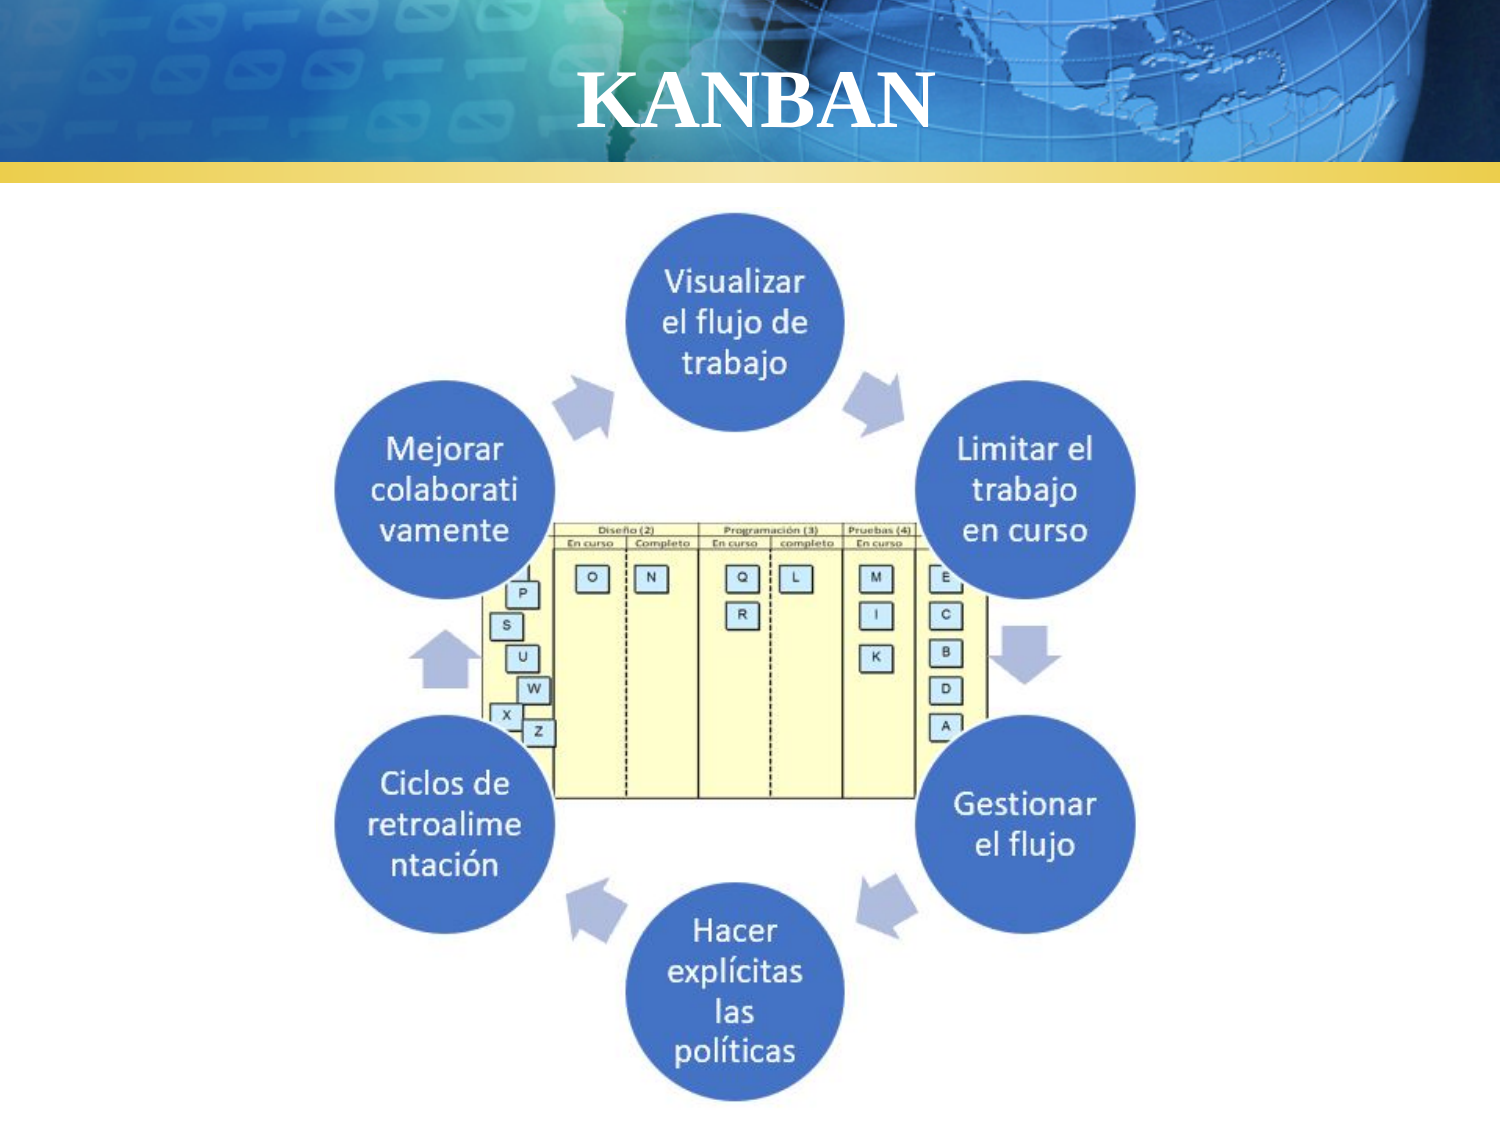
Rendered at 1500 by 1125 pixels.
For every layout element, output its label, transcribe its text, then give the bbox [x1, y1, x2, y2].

picture [316, 207, 1197, 1125]
picture [0, 0, 1500, 163]
title KANBAN [62, 50, 1450, 138]
